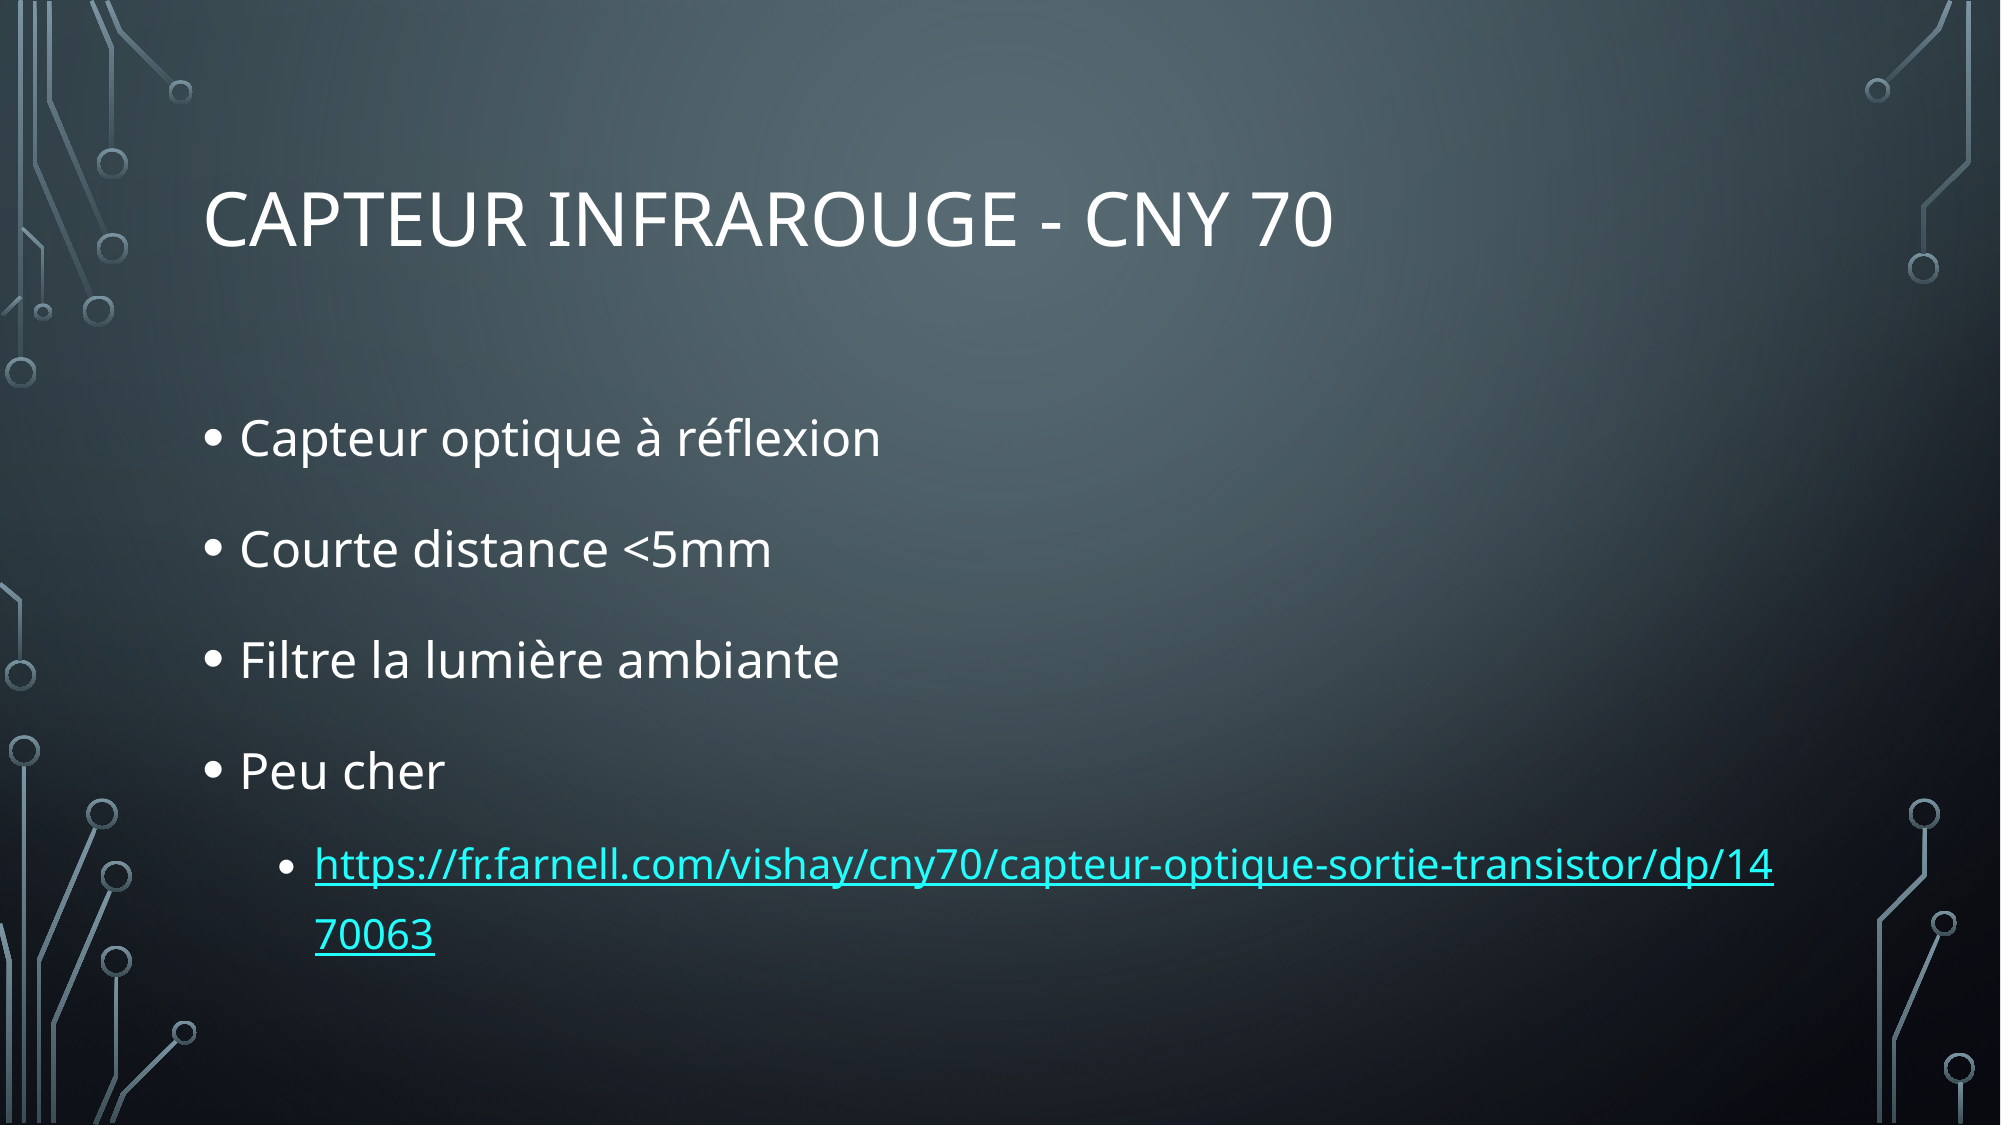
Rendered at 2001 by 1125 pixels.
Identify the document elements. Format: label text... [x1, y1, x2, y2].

list Capteur optique à réflexion Courte distance <5mm Filtre la lumière ambiante Peu cher https://fr.farnell.com/vishay/cny70/capteur-optique-sortie-transistor/dp/1470063 [187, 369, 1813, 950]
title Capteur infrarouge - CNY 70 [187, 101, 1813, 344]
